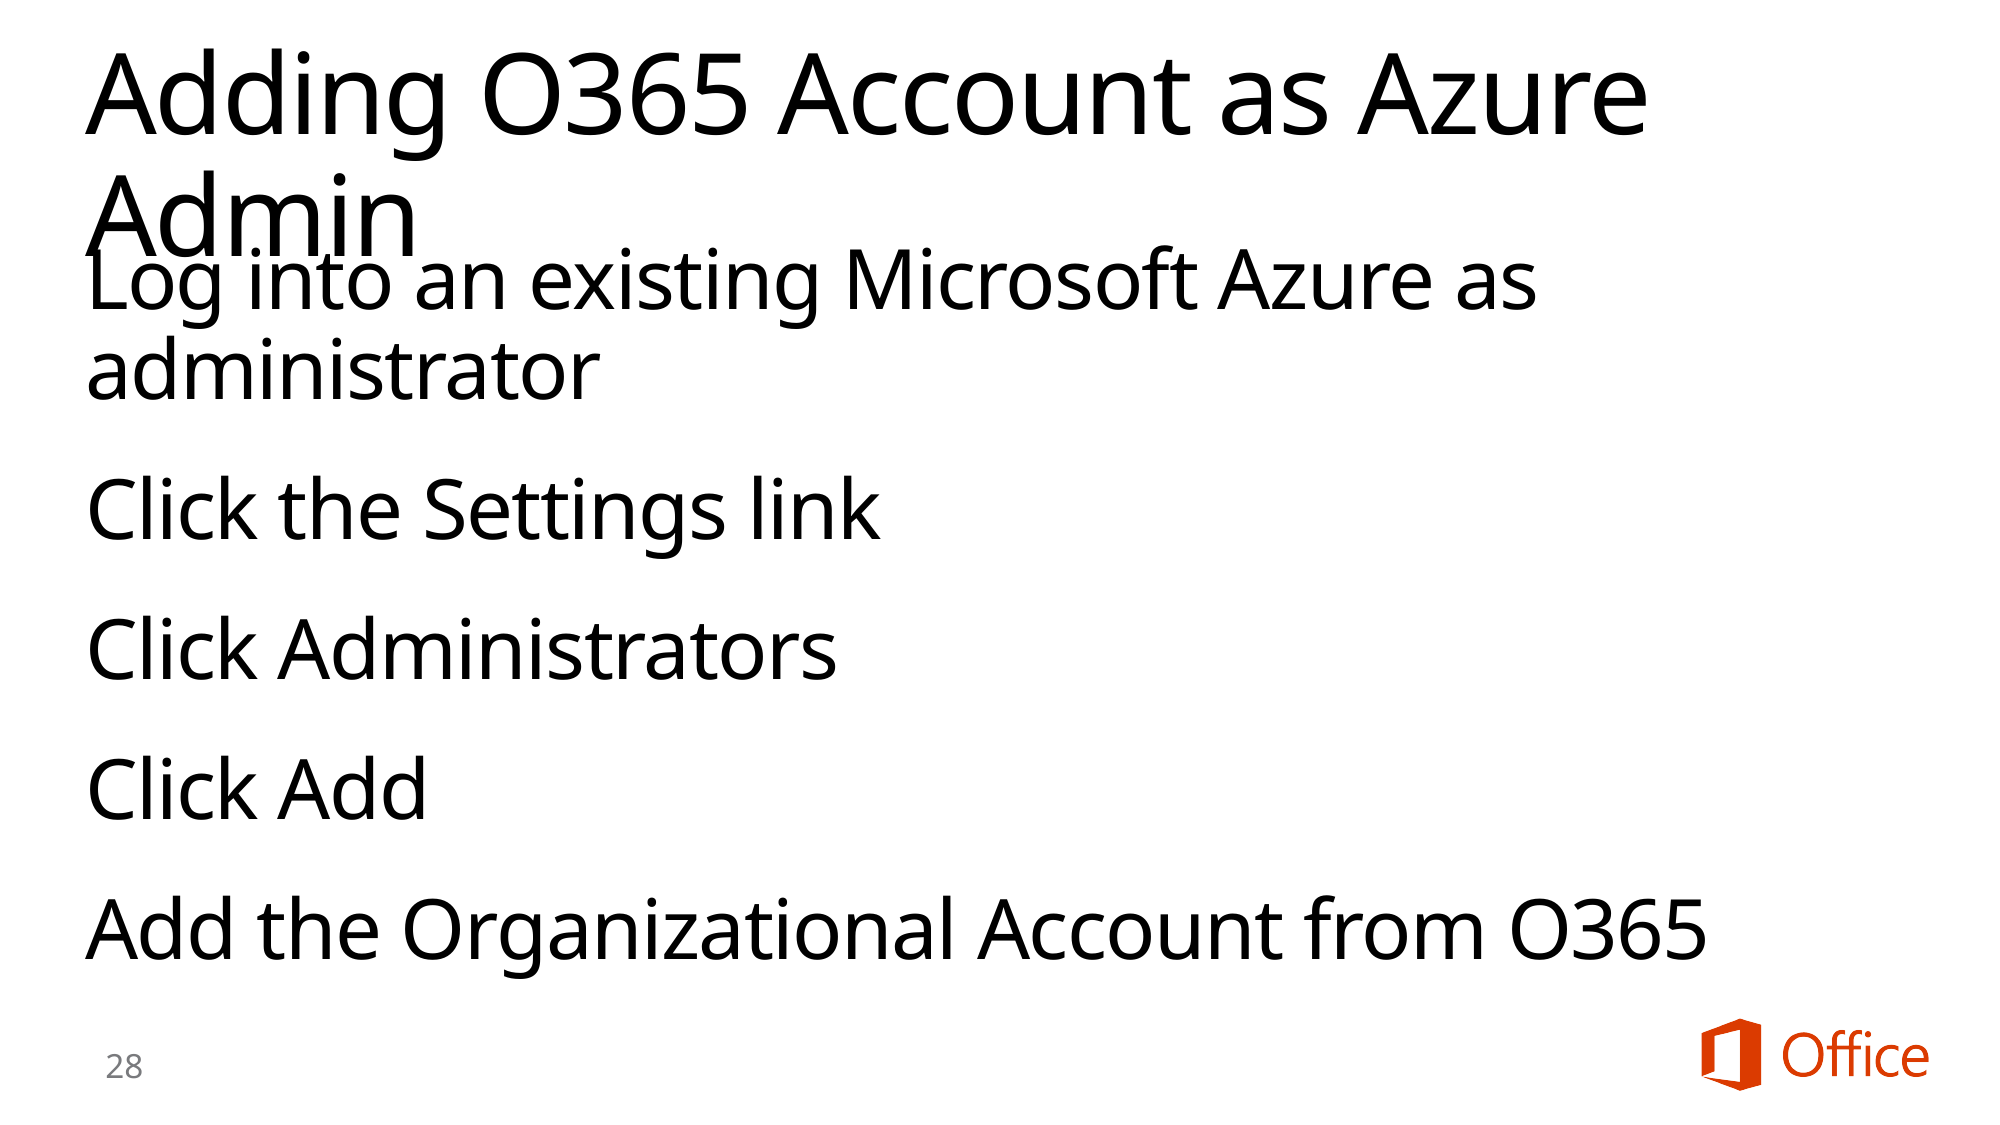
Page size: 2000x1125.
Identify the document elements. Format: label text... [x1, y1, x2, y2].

list Log into an existing Microsoft Azure as administrator Click the Settings link Click Administrators Click Add Add the Organizational Account from O365 [85, 237, 1914, 984]
picture [1670, 987, 1960, 1122]
slide_number 28 [85, 1049, 178, 1086]
title Adding O365 Account as Azure Admin [85, 37, 1914, 161]
